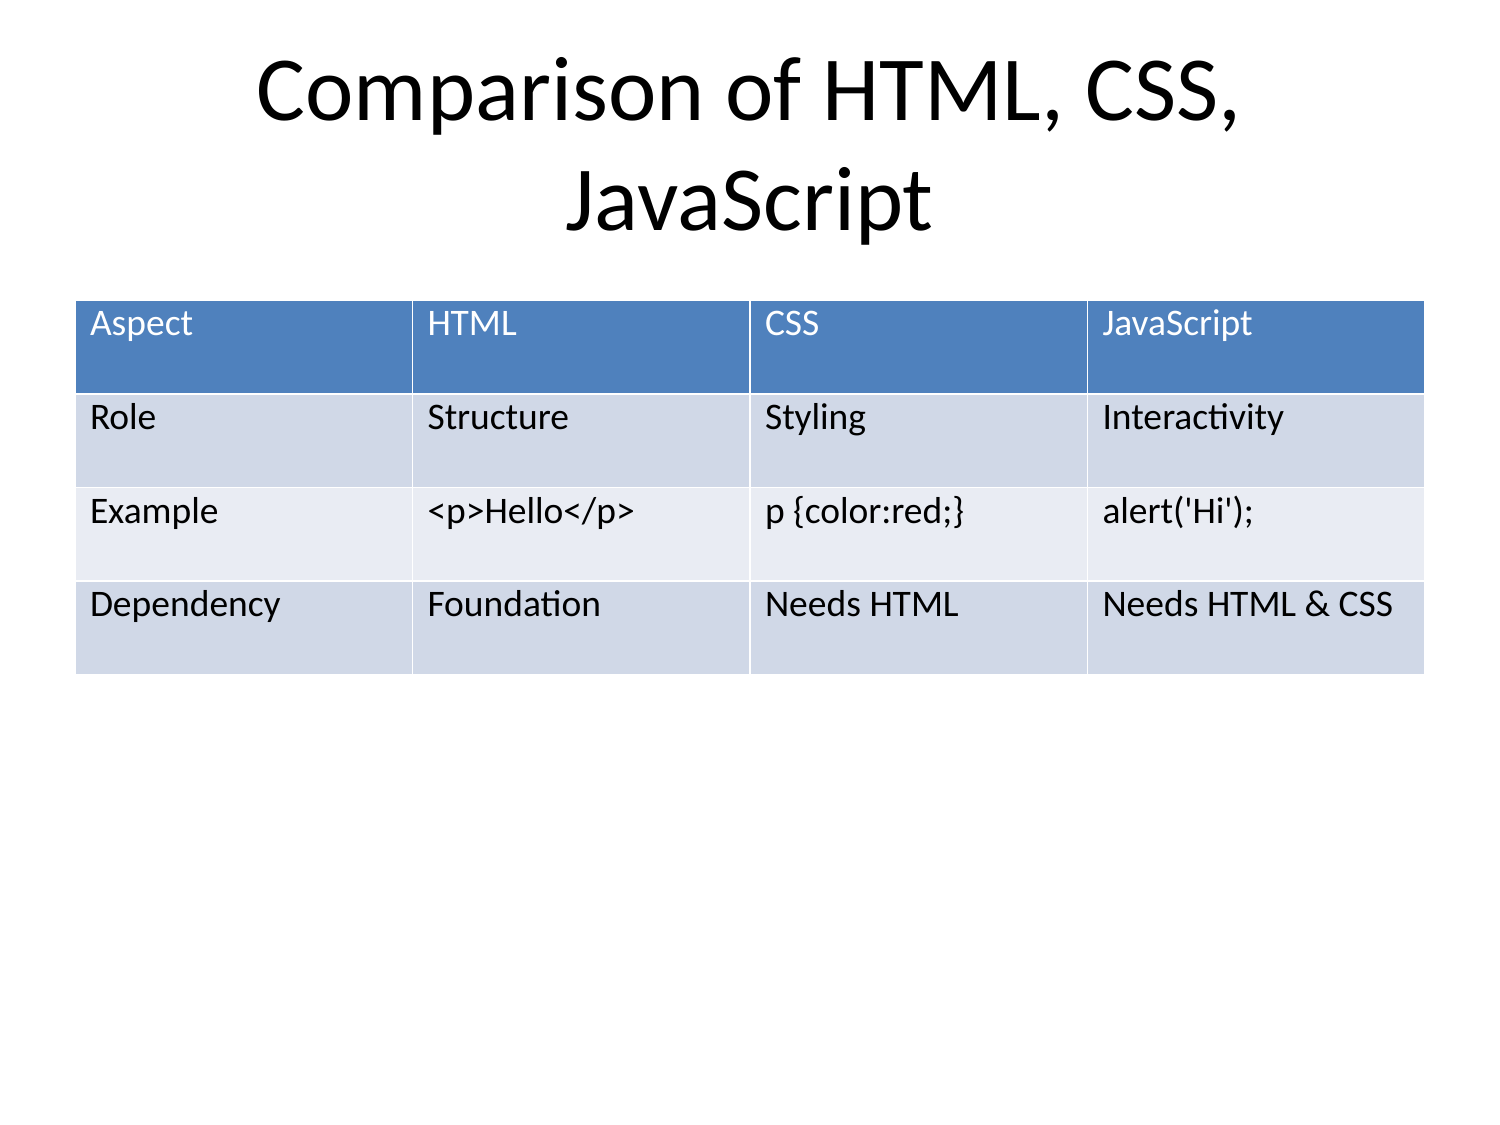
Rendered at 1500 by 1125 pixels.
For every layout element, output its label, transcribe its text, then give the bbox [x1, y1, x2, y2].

table_cell Foundation [413, 582, 749, 674]
table_header JavaScript [1088, 301, 1424, 393]
table_cell <p>Hello</p> [413, 488, 749, 580]
table_cell Styling [751, 395, 1087, 487]
table_cell Example [76, 488, 412, 580]
table_cell alert('Hi'); [1088, 488, 1424, 580]
table_cell Needs HTML & CSS [1088, 582, 1424, 674]
table_cell Structure [413, 395, 749, 487]
table_cell Dependency [76, 582, 412, 674]
table_header Aspect [76, 301, 412, 393]
table_cell Interactivity [1088, 395, 1424, 487]
table_cell Needs HTML [751, 582, 1087, 674]
table_cell p {color:red;} [751, 488, 1087, 580]
table_cell Role [76, 395, 412, 487]
title Comparison of HTML, CSS, JavaScript [75, 45, 1425, 233]
table_header CSS [751, 301, 1087, 393]
table_header HTML [413, 301, 749, 393]
